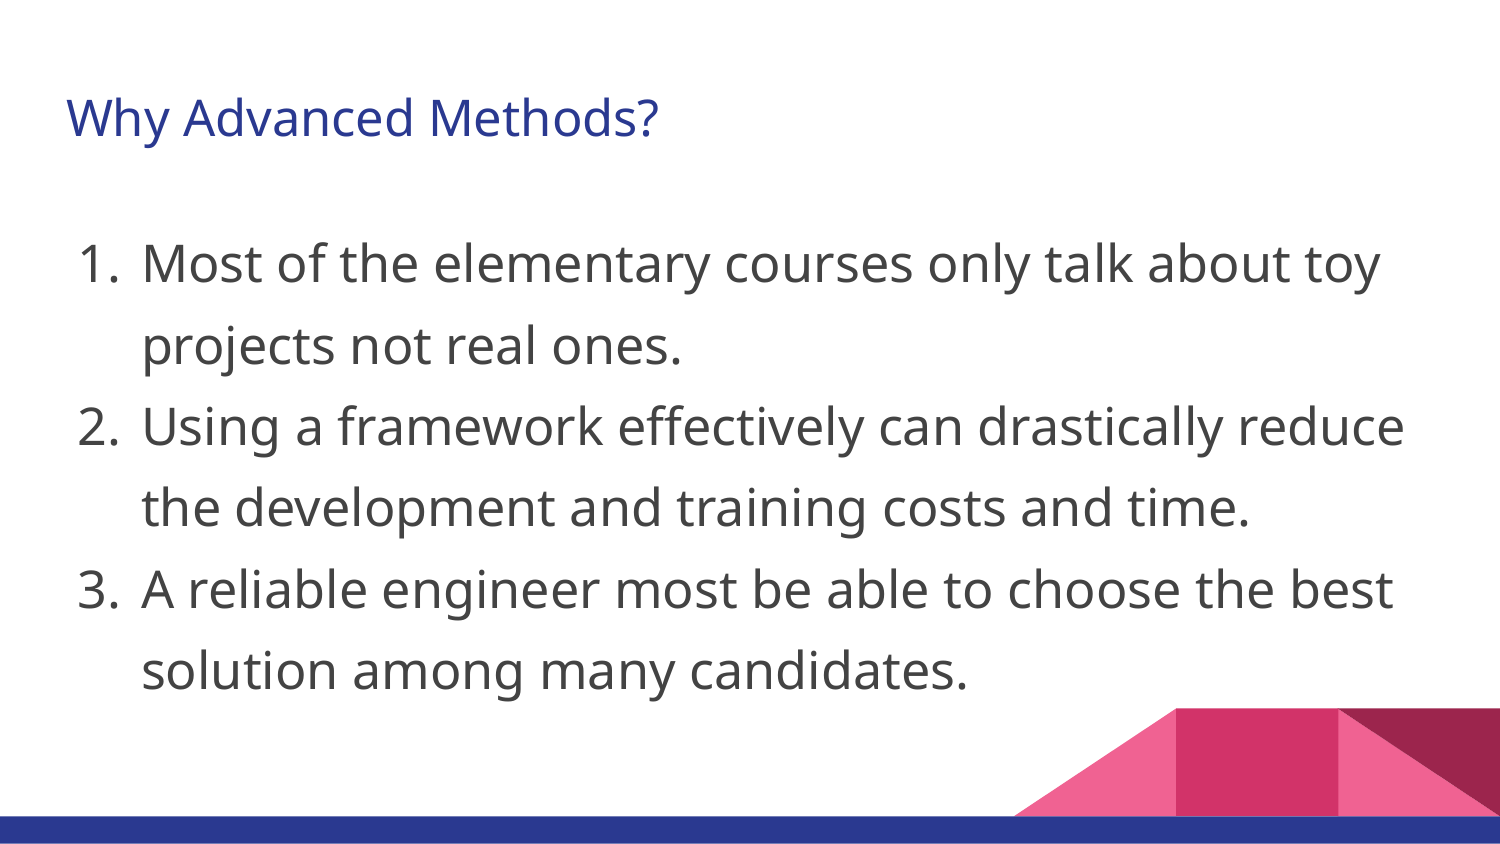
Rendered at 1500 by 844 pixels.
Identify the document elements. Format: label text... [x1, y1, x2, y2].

title Why Advanced Methods? [51, 67, 1449, 167]
list Most of the elementary courses only talk about toy projects not real ones. Using a framework effectively can drastically reduce the development and training costs and time. A reliable engineer most be able to choose the best solution among many candidates. [51, 201, 1449, 750]
